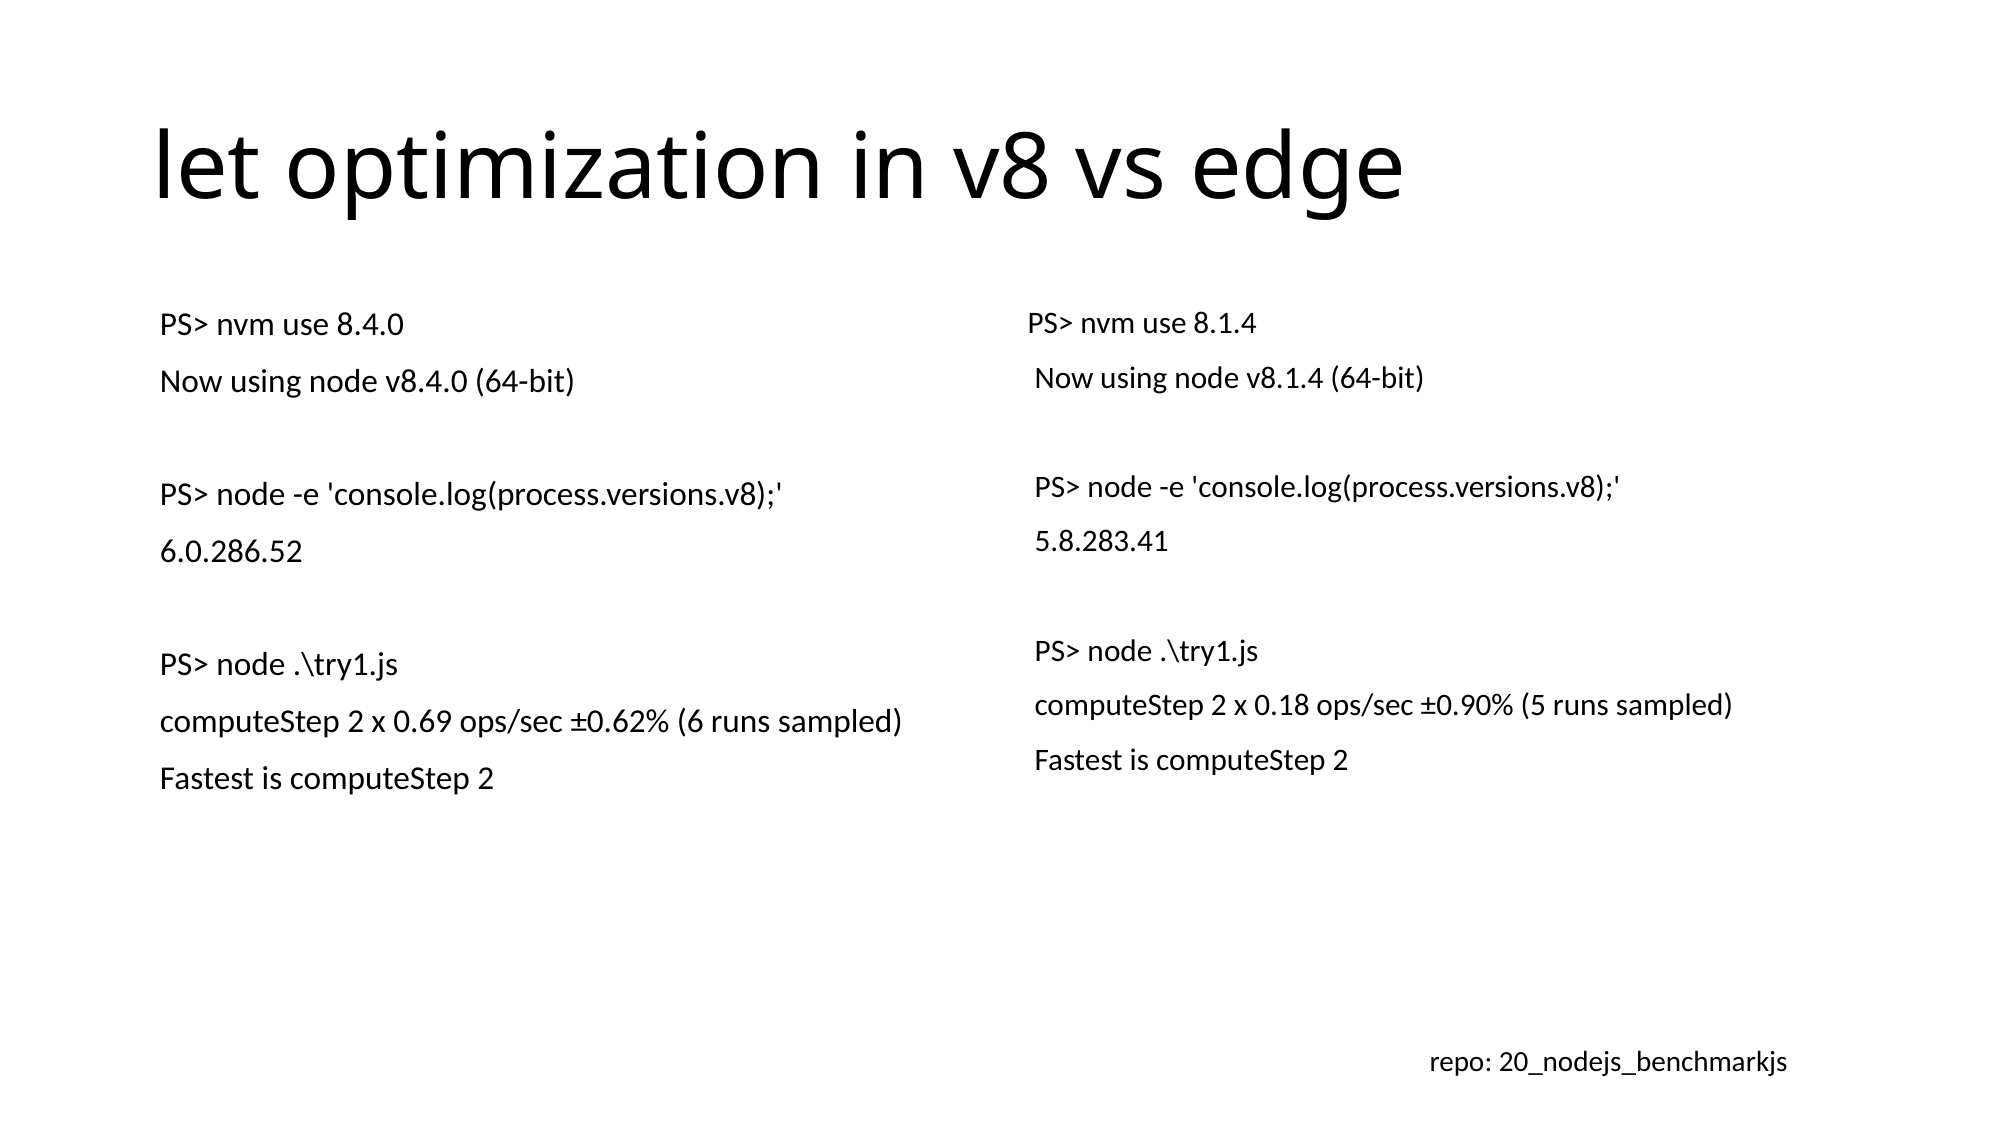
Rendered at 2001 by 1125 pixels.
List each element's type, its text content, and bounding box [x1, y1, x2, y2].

title let optimization in v8 vs edge [137, 59, 1863, 278]
text_box repo: 20_nodejs_benchmarkjs [1414, 1035, 1803, 1086]
list PS> nvm use 8.1.4 Now using node v8.1.4 (64-bit) PS> node -e 'console.log(process.versions.v8);' 5.8.283.41 PS> node .\try1.js computeStep 2 x 0.18 ops/sec ±0.90% (5 runs sampled) Fastest is computeStep 2 [1012, 299, 1863, 1014]
list PS> nvm use 8.4.0 Now using node v8.4.0 (64-bit) PS> node -e 'console.log(process.versions.v8);' 6.0.286.52 PS> node .\try1.js computeStep 2 x 0.69 ops/sec ±0.62% (6 runs sampled) Fastest is computeStep 2 [137, 299, 988, 1014]
